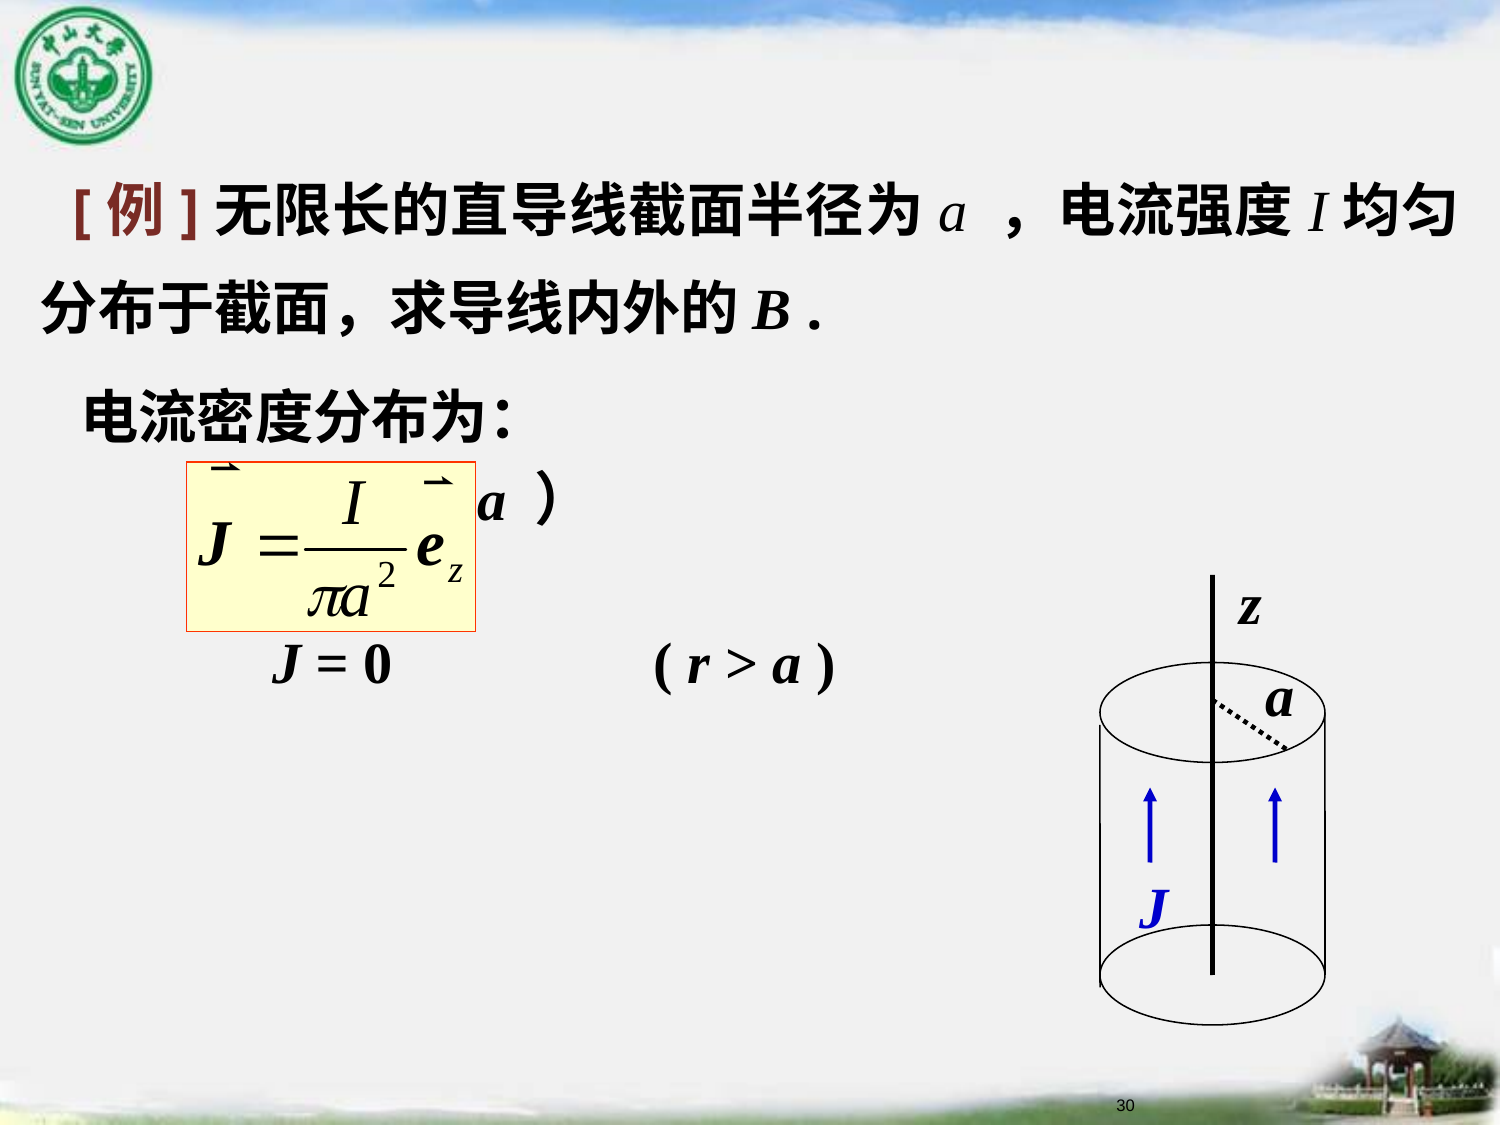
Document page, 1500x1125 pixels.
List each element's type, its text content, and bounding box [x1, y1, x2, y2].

text_box [1101, 924, 1325, 1025]
slide_number 30 [1012, 1088, 1151, 1125]
text_box z [1225, 558, 1278, 644]
picture [0, 0, 1500, 1125]
subtitle [例]无限长的直导线截面半径为a ，电流强度I均匀分布于截面，求导线内外的B . 电流密度分布为： （r ≤a ） J = 0 ( r > a ) [24, 137, 1475, 1088]
text_box [1099, 662, 1212, 763]
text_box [187, 462, 476, 631]
text_box [1268, 787, 1282, 863]
text_box J [1124, 862, 1200, 948]
text_box a [1250, 650, 1310, 736]
text_box [1143, 787, 1157, 862]
text_box [1213, 662, 1325, 763]
